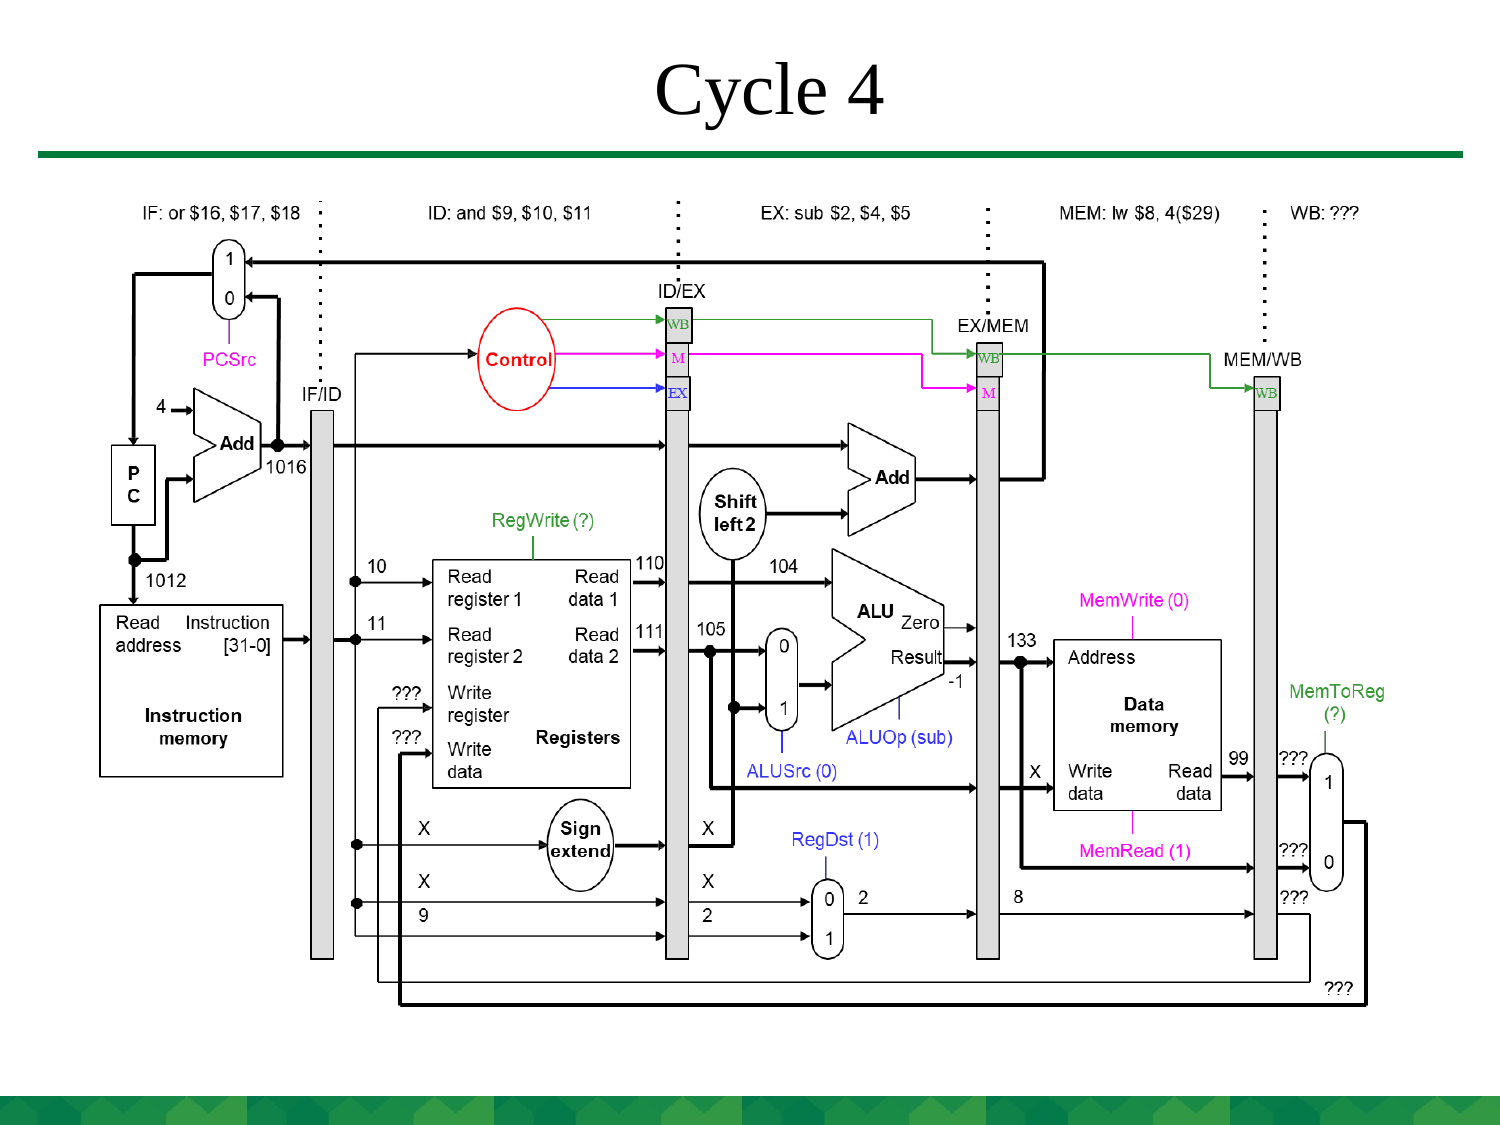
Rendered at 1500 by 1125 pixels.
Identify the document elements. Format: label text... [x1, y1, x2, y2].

title Cycle 4 [37, 37, 1463, 154]
title Cycle 4 [37, 155, 1463, 228]
picture [99, 193, 1401, 1012]
picture [0, 1096, 1500, 1125]
